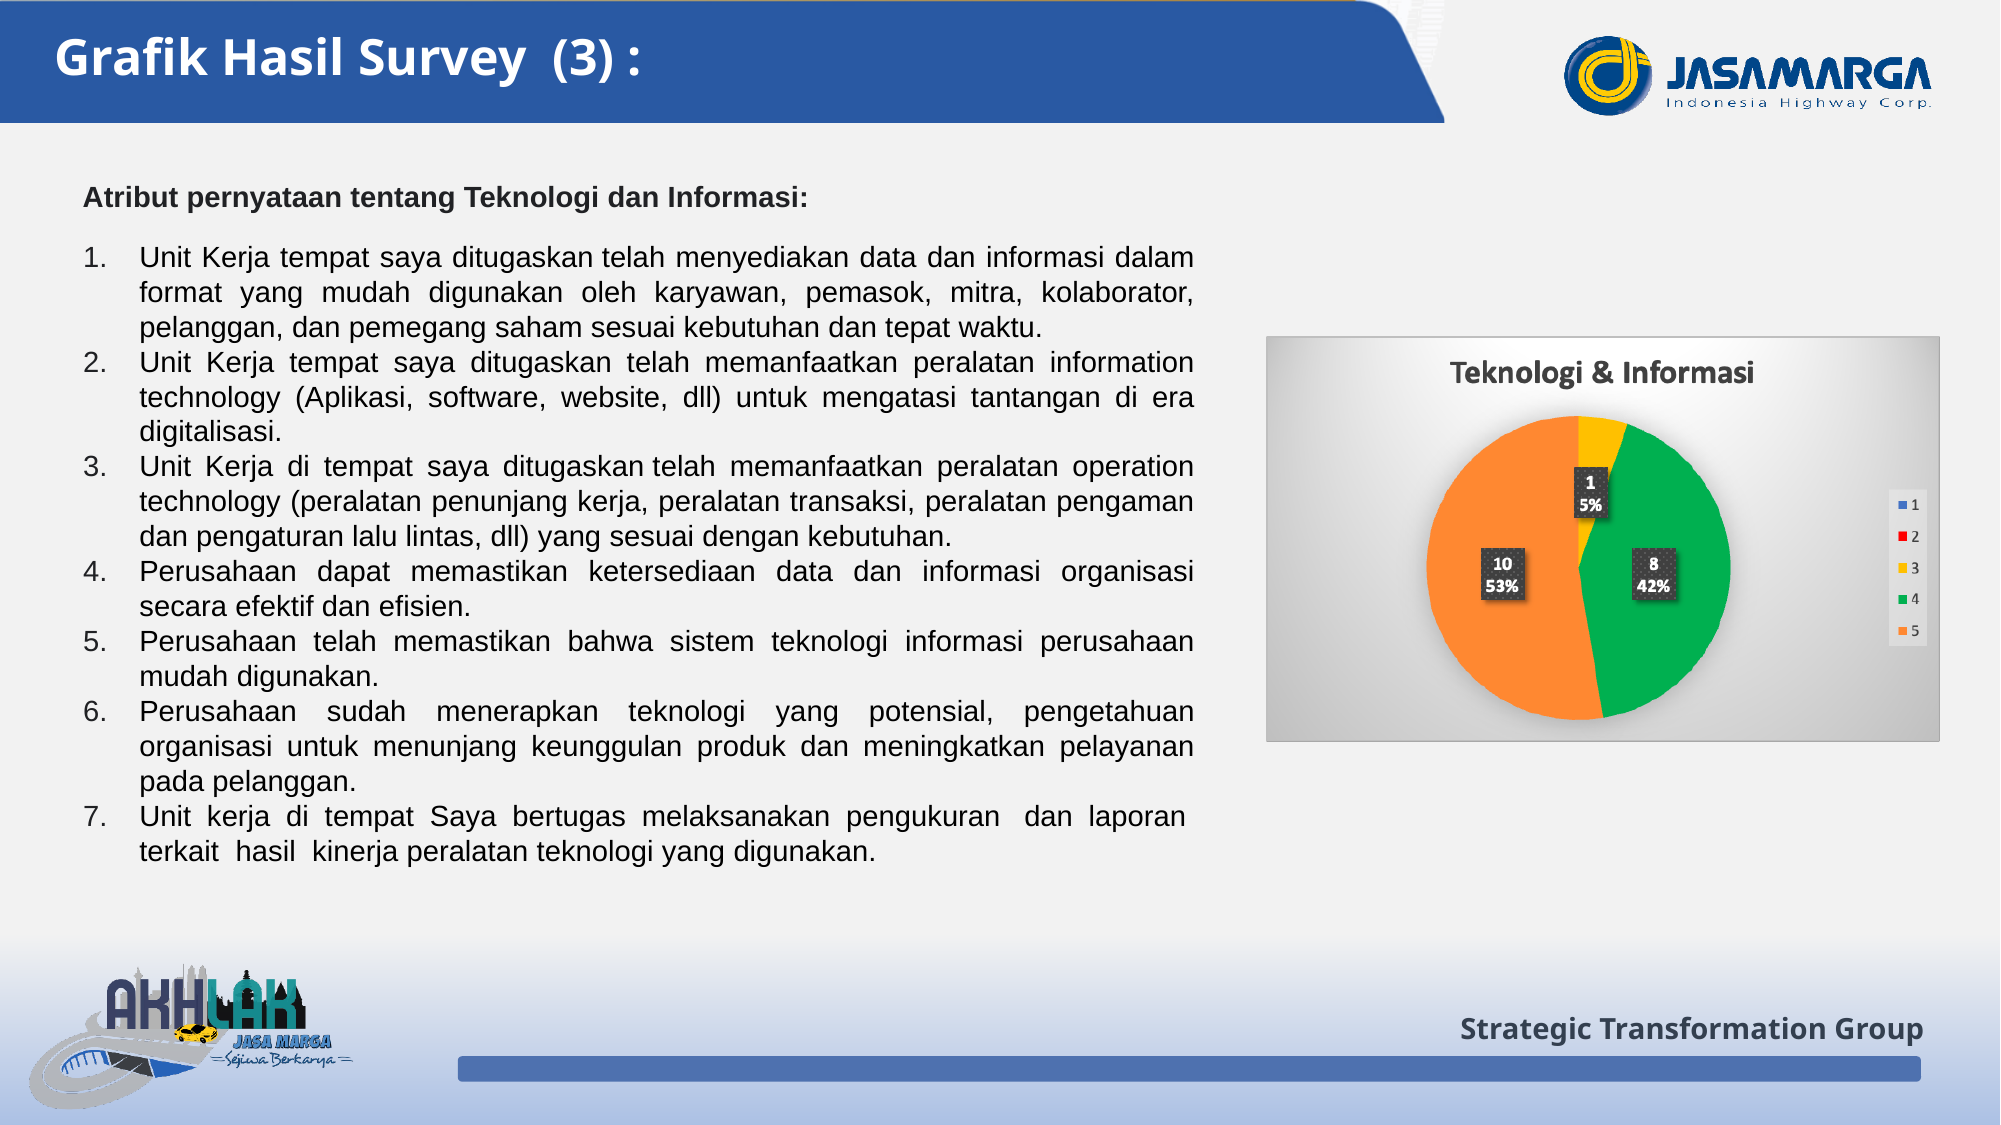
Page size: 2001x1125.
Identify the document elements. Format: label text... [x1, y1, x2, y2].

picture [1563, 35, 1932, 116]
title Grafik Hasil Survey (3) : [39, 49, 1807, 130]
picture [14, 959, 364, 1112]
picture [1264, 335, 1940, 742]
picture [1, 0, 1445, 121]
text_box Atribut pernyataan tentang Teknologi dan Informasi: [67, 170, 1182, 221]
text_box Unit Kerja tempat saya ditugaskan telah menyediakan data dan informasi dalam format yang mudah digunakan oleh karyawan, pemasok, mitra, kolaborator, pelanggan, dan pemegang saham sesuai kebutuhan dan tepat waktu. Unit Kerja tempat saya ditugaskan telah memanfaatkan peralatan information technology (Aplikasi, software, website, dll) untuk mengatasi tantangan di era digitalisasi. Unit Kerja di tempat saya ditugaskan telah memanfaatkan peralatan operation technology (peralatan penunjang kerja, peralatan transaksi, peralatan pengaman dan pengaturan lalu lintas, dll) yang sesuai dengan kebutuhan. Perusahaan dapat memastikan ketersediaan data dan informasi organisasi secara efektif dan efisien. Perusahaan telah memastikan bahwa sistem teknologi informasi perusahaan mudah digunakan. Perusahaan sudah menerapkan teknologi yang potensial, pengetahuan organisasi untuk menunjang keunggulan produk dan meningkatkan pelayanan pada pelanggan. Unit kerja di tempat Saya bertugas melaksanakan pengukuran dan laporan terkait hasil kinerja peralatan teknologi yang digunakan. [68, 230, 1211, 875]
